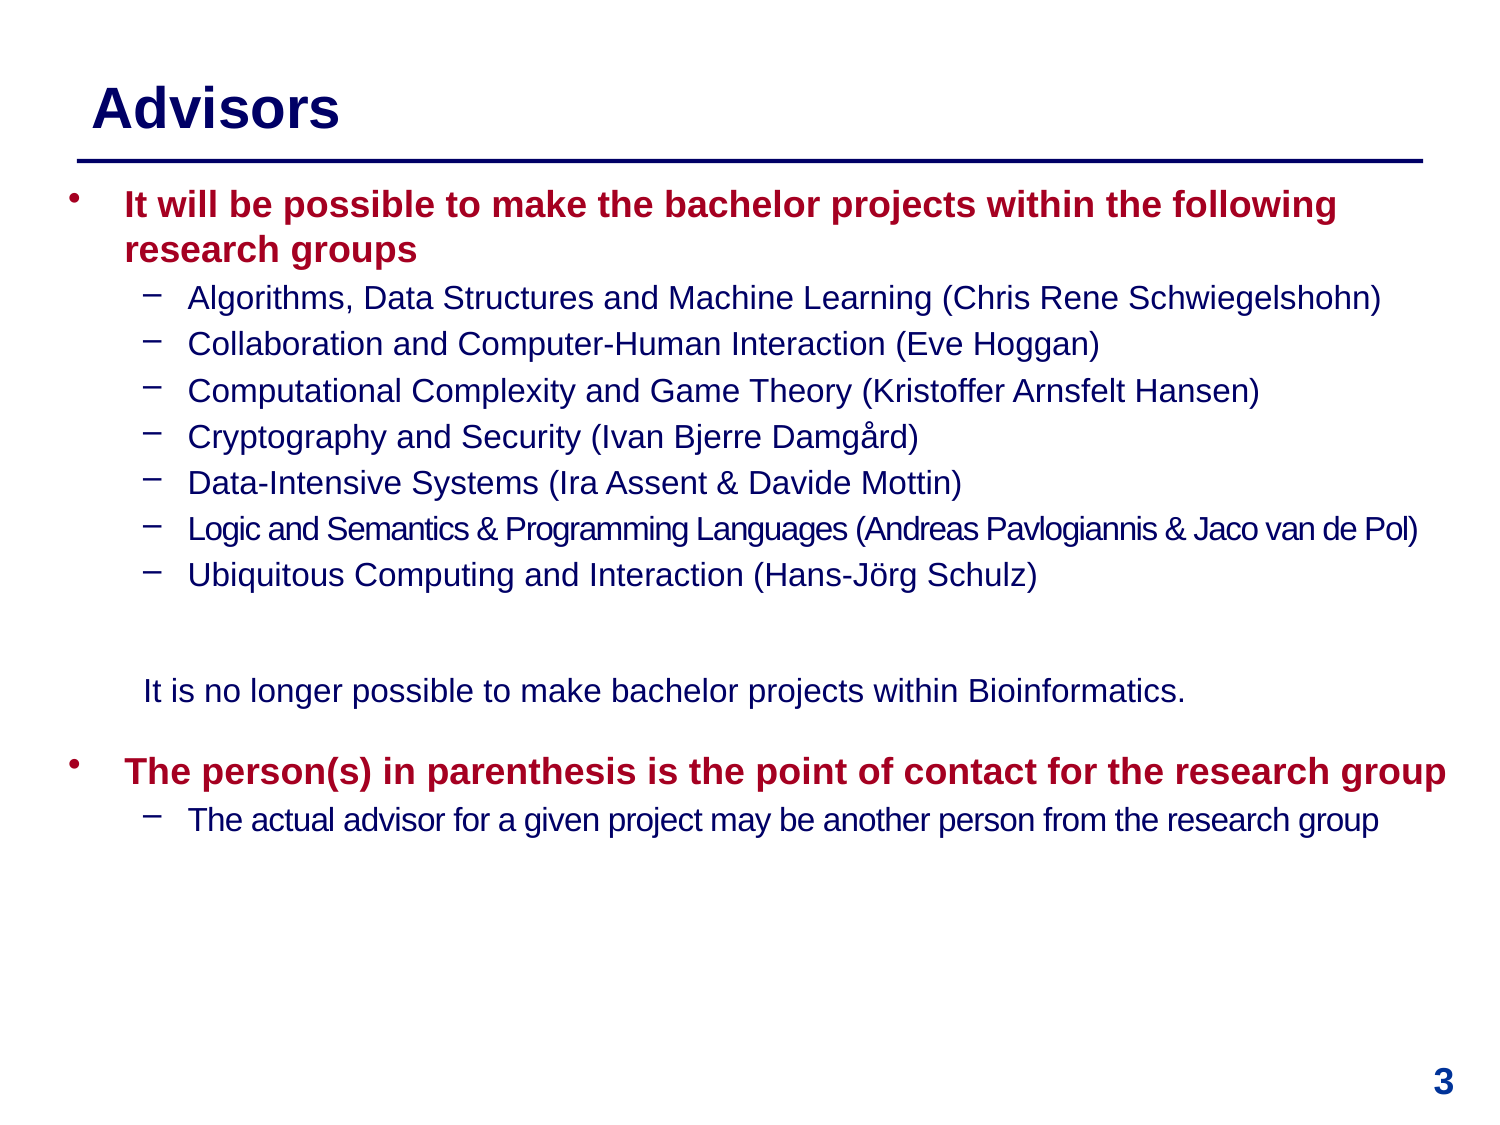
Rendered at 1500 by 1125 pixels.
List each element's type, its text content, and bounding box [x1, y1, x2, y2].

list It will be possible to make the bachelor projects within the following research groups Algorithms, Data Structures and Machine Learning (Chris Rene Schwiegelshohn) Collaboration and Computer-Human Interaction (Eve Hoggan) Computational Complexity and Game Theory (Kristoffer Arnsfelt Hansen) Cryptography and Security (Ivan Bjerre Damgård) Data-Intensive Systems (Ira Assent & Davide Mottin) Logic and Semantics & Programming Languages (Andreas Pavlogiannis & Jaco van de Pol) Ubiquitous Computing and Interaction (Hans-Jörg Schulz) It is no longer possible to make bachelor projects within Bioinformatics. The person(s) in parenthesis is the point of contact for the research group The actual advisor for a given project may be another person from the research group [53, 172, 1483, 1050]
slide_number 3 [1387, 1050, 1500, 1125]
title Advisors [76, 54, 1424, 155]
